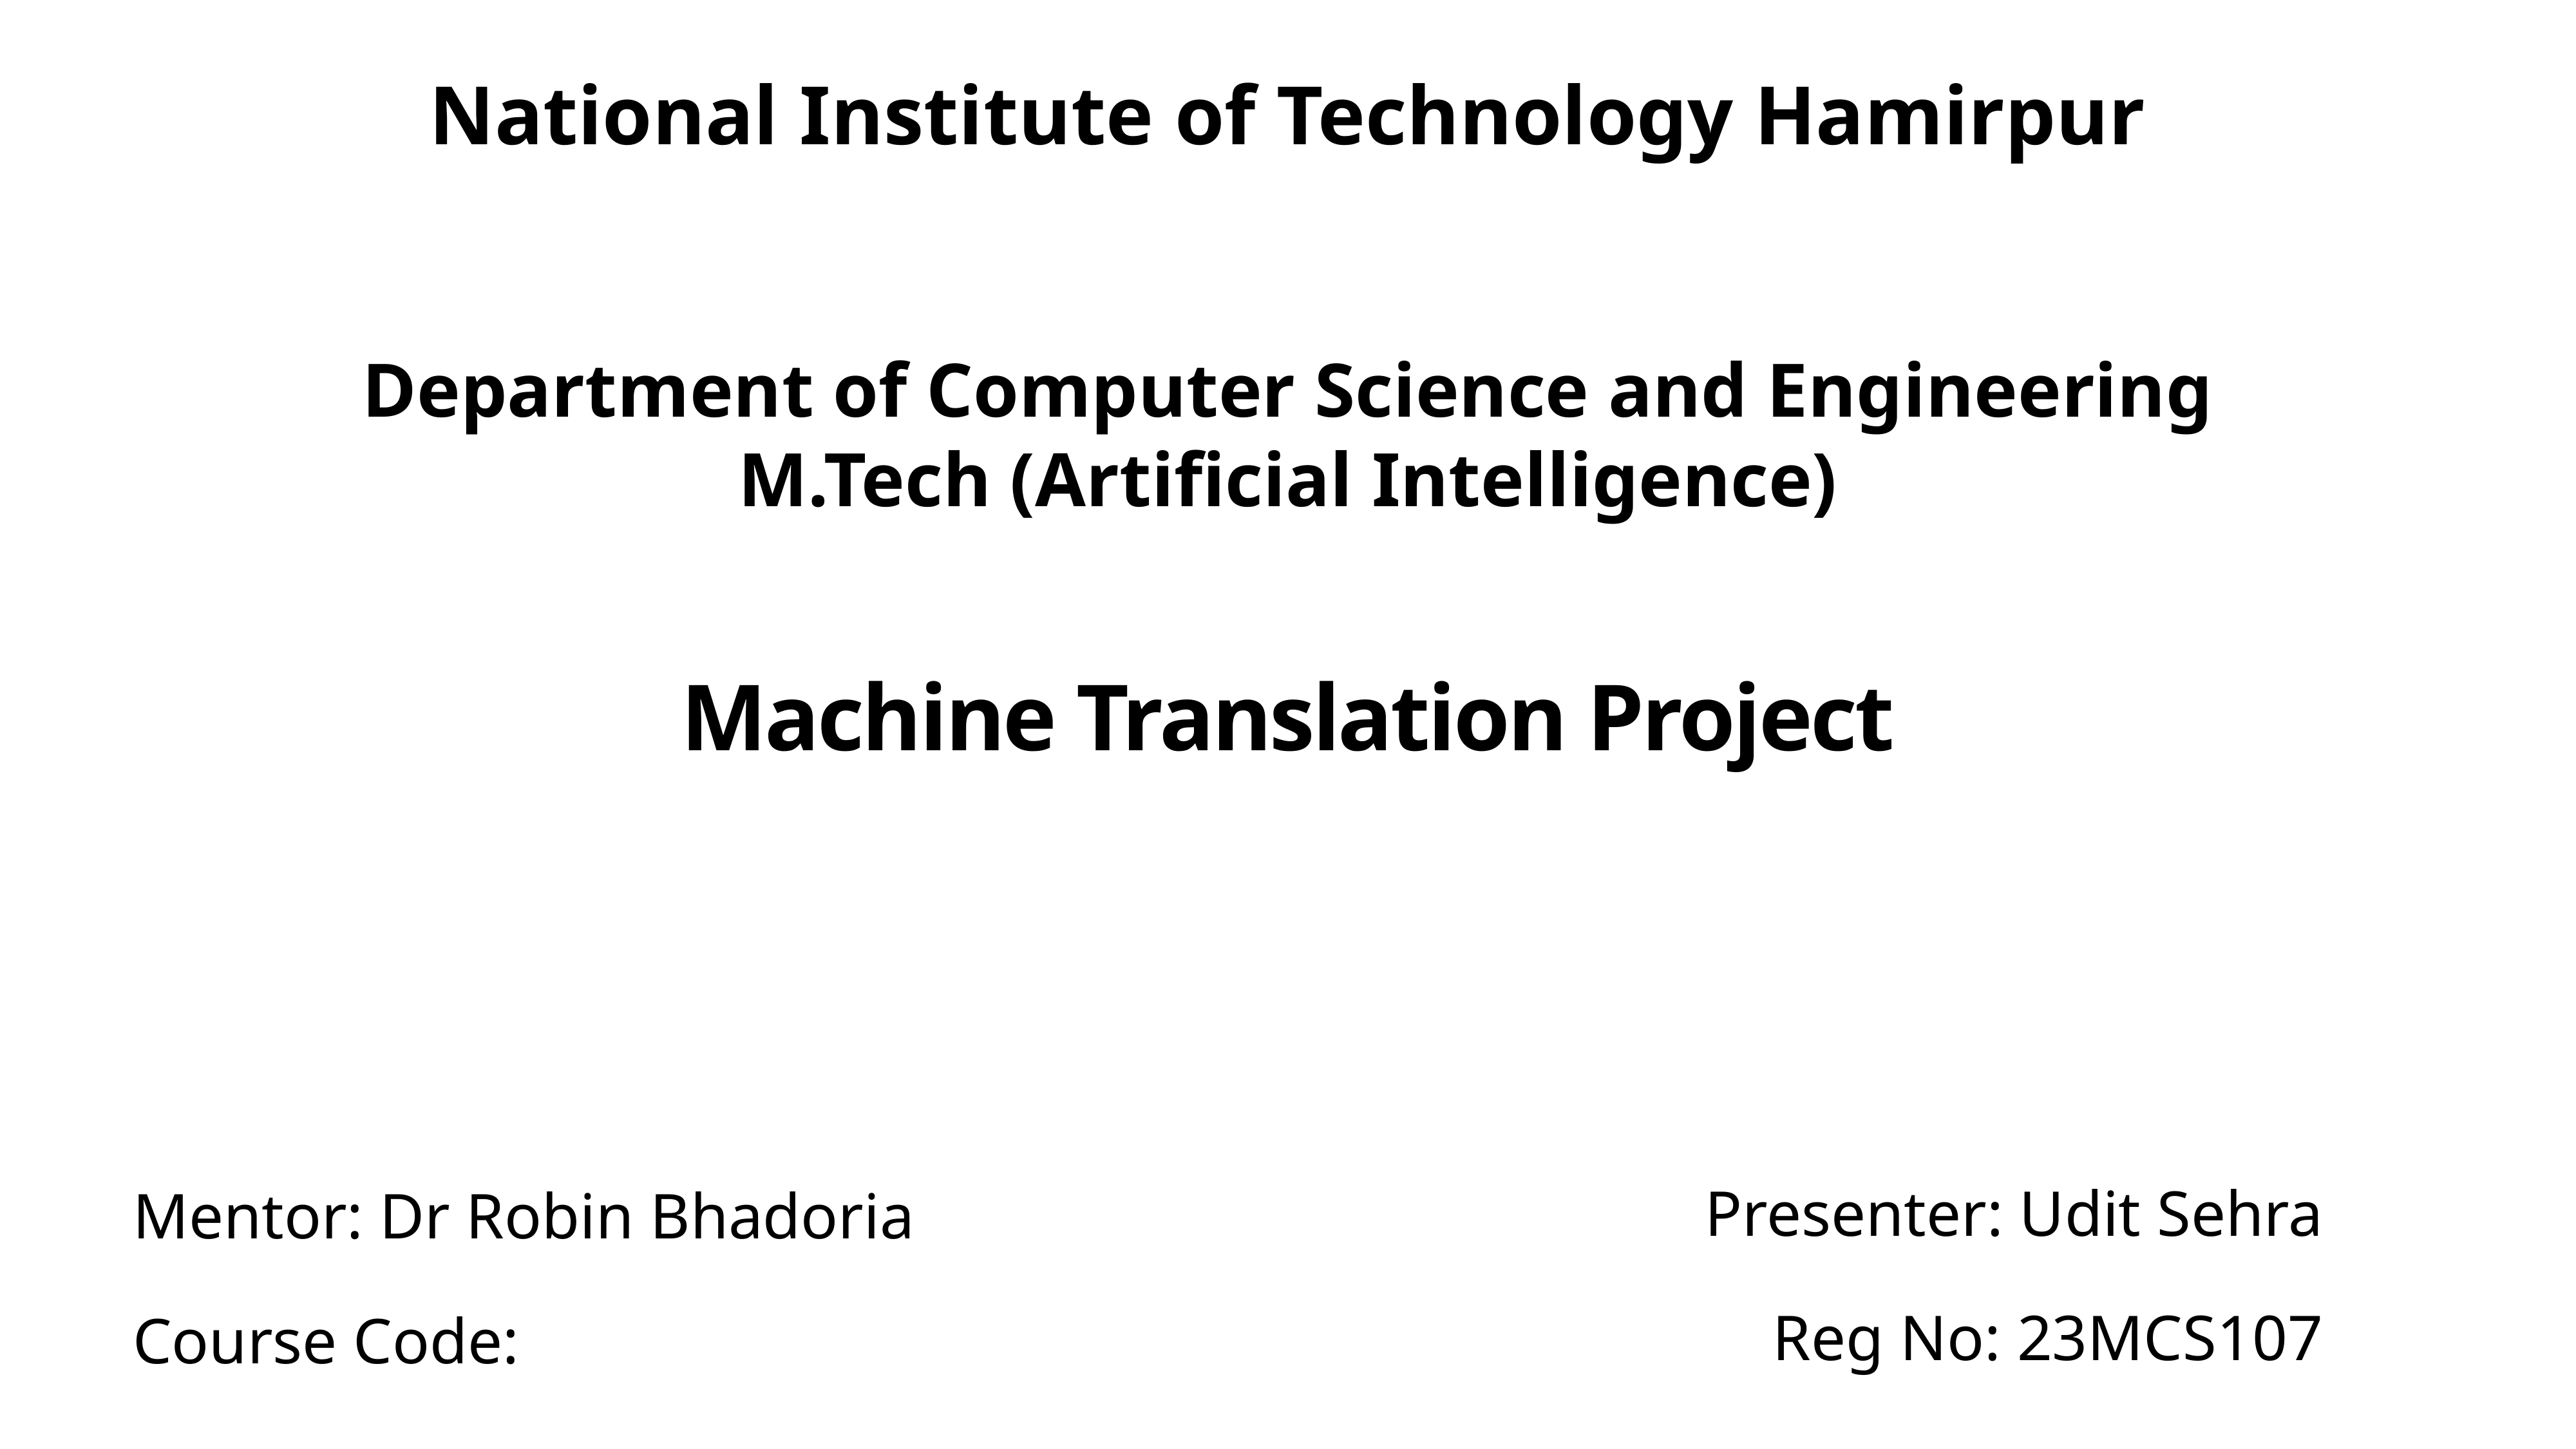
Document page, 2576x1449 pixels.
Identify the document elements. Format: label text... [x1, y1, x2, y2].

text_box M.Tech (Artificial Intelligence) [733, 437, 1843, 527]
text_box Department of Computer Science and Engineering [357, 337, 2219, 437]
text_box Presenter: Udit Sehra Reg No: 23MCS107 [1296, 1177, 2329, 1381]
text_box National Institute of Technology Hamirpur [424, 70, 2152, 168]
title Machine Translation Project [607, 675, 1969, 776]
list Mentor: Dr Robin Bhadoria Course Code: [127, 1180, 1161, 1385]
